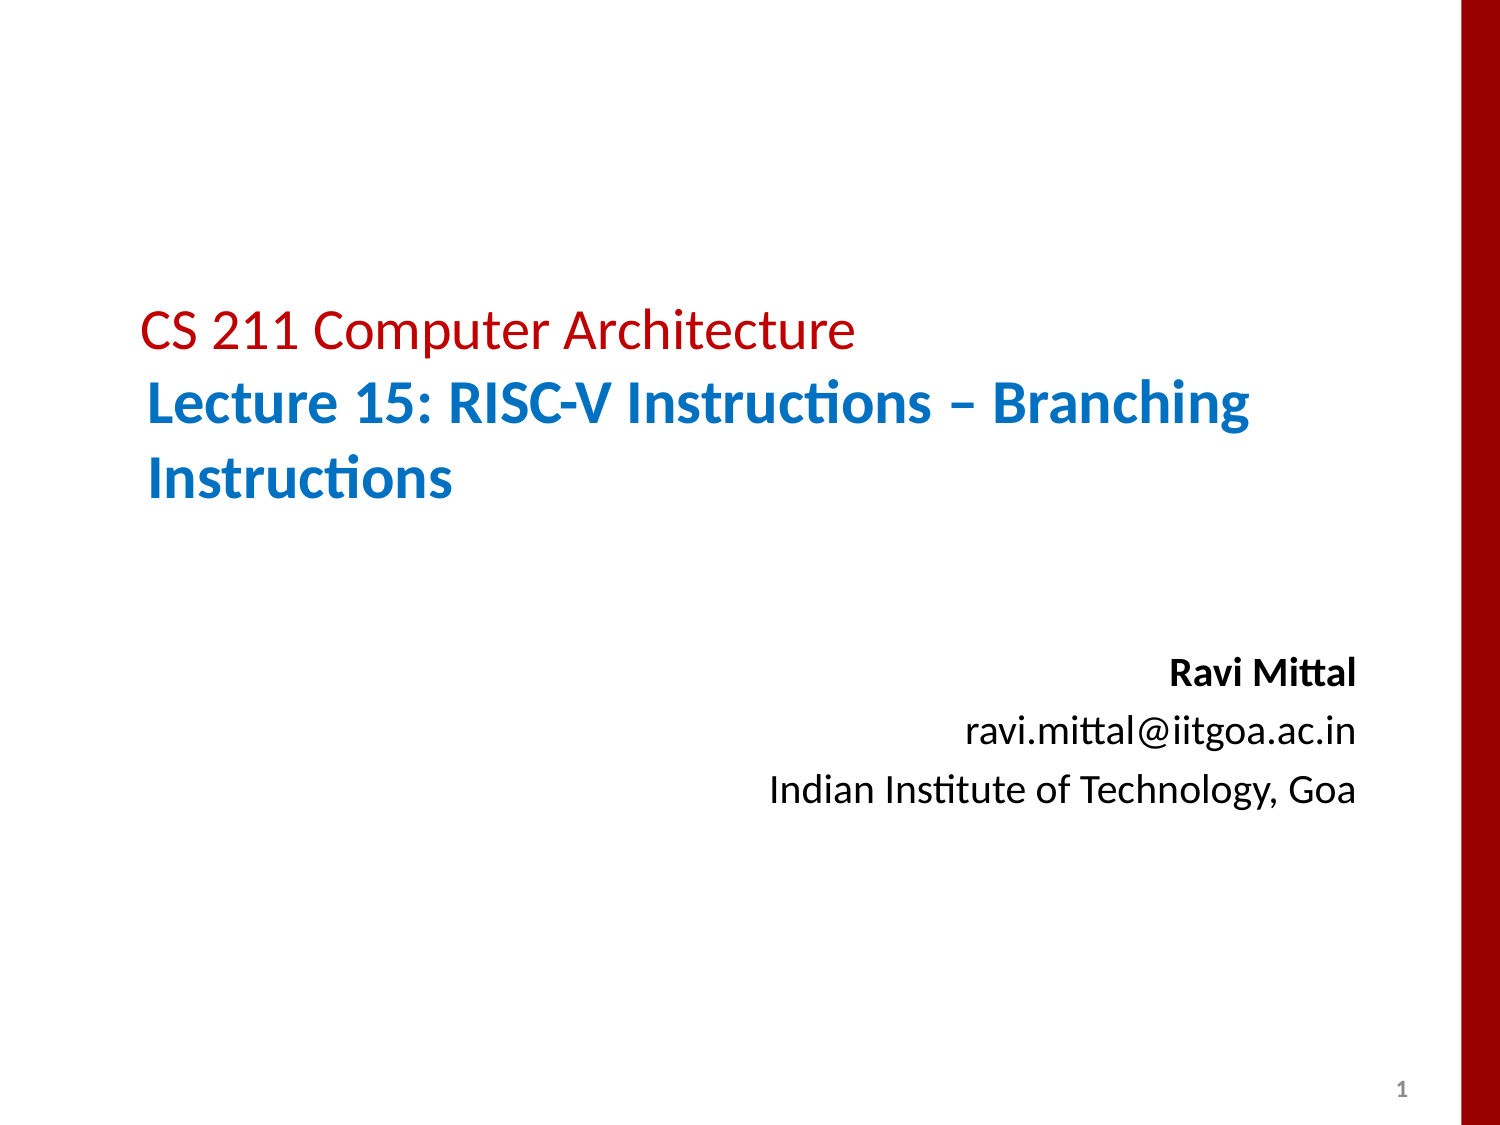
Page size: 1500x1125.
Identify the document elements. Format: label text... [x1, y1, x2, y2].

title CS 211 Computer Architecture Lecture 15: RISC-V Instructions – Branching Instructions [112, 279, 1388, 522]
subtitle Ravi Mittal ravi.mittal@iitgoa.ac.in Indian Institute of Technology, Goa [112, 637, 1373, 926]
